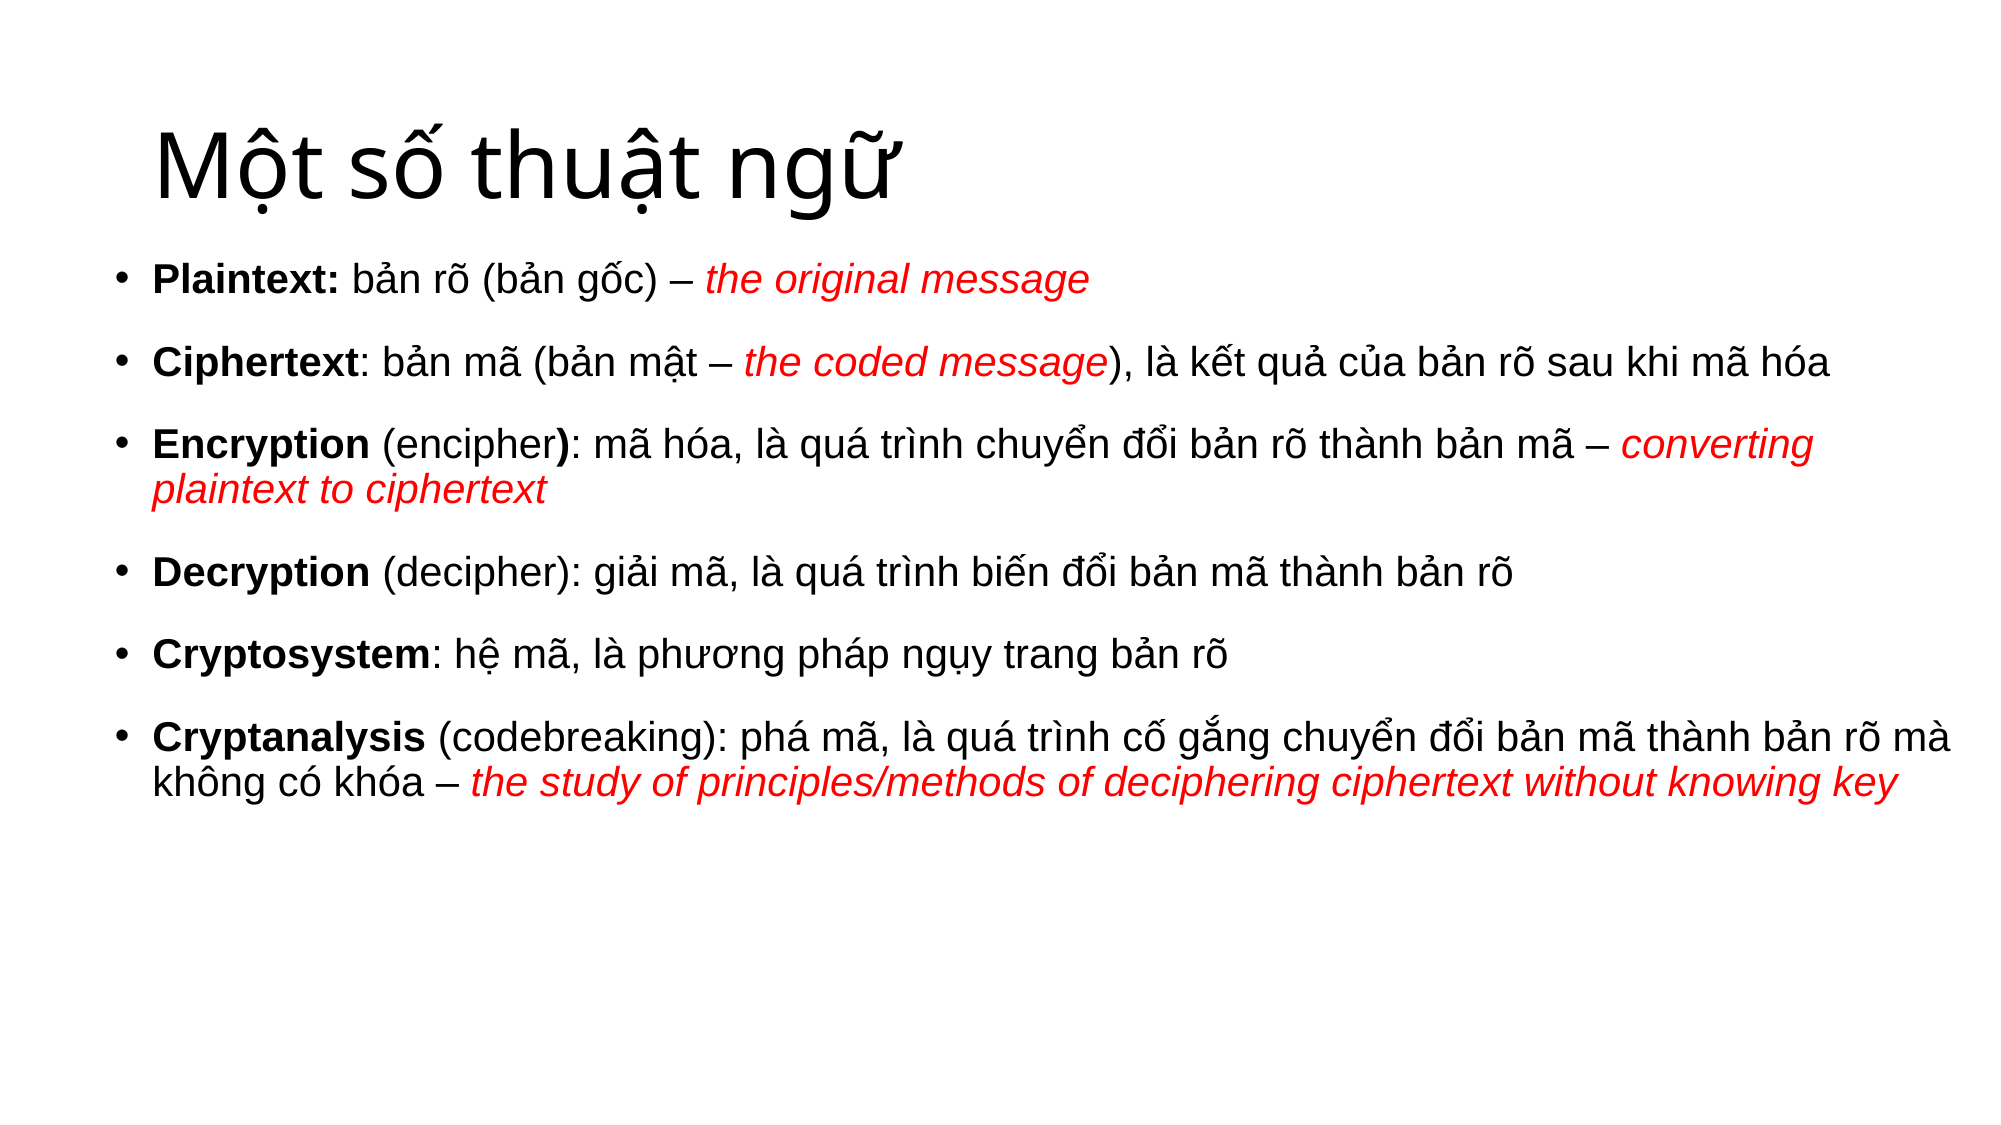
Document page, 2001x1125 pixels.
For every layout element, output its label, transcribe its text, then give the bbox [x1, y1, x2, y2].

title Một số thuật ngữ [137, 59, 1863, 249]
list Plaintext: bản rõ (bản gốc) – the original message Ciphertext: bản mã (bản mật – the coded message), là kết quả của bản rõ sau khi mã hóa Encryption (encipher): mã hóa, là quá trình chuyển đổi bản rõ thành bản mã – converting plaintext to ciphertext Decryption (decipher): giải mã, là quá trình biến đổi bản mã thành bản rõ Cryptosystem: hệ mã, là phương pháp ngụy trang bản rõ Cryptanalysis (codebreaking): phá mã, là quá trình cố gắng chuyển đổi bản mã thành bản rõ mà không có khóa – the study of principles/methods of deciphering ciphertext without knowing key [99, 249, 1967, 1063]
